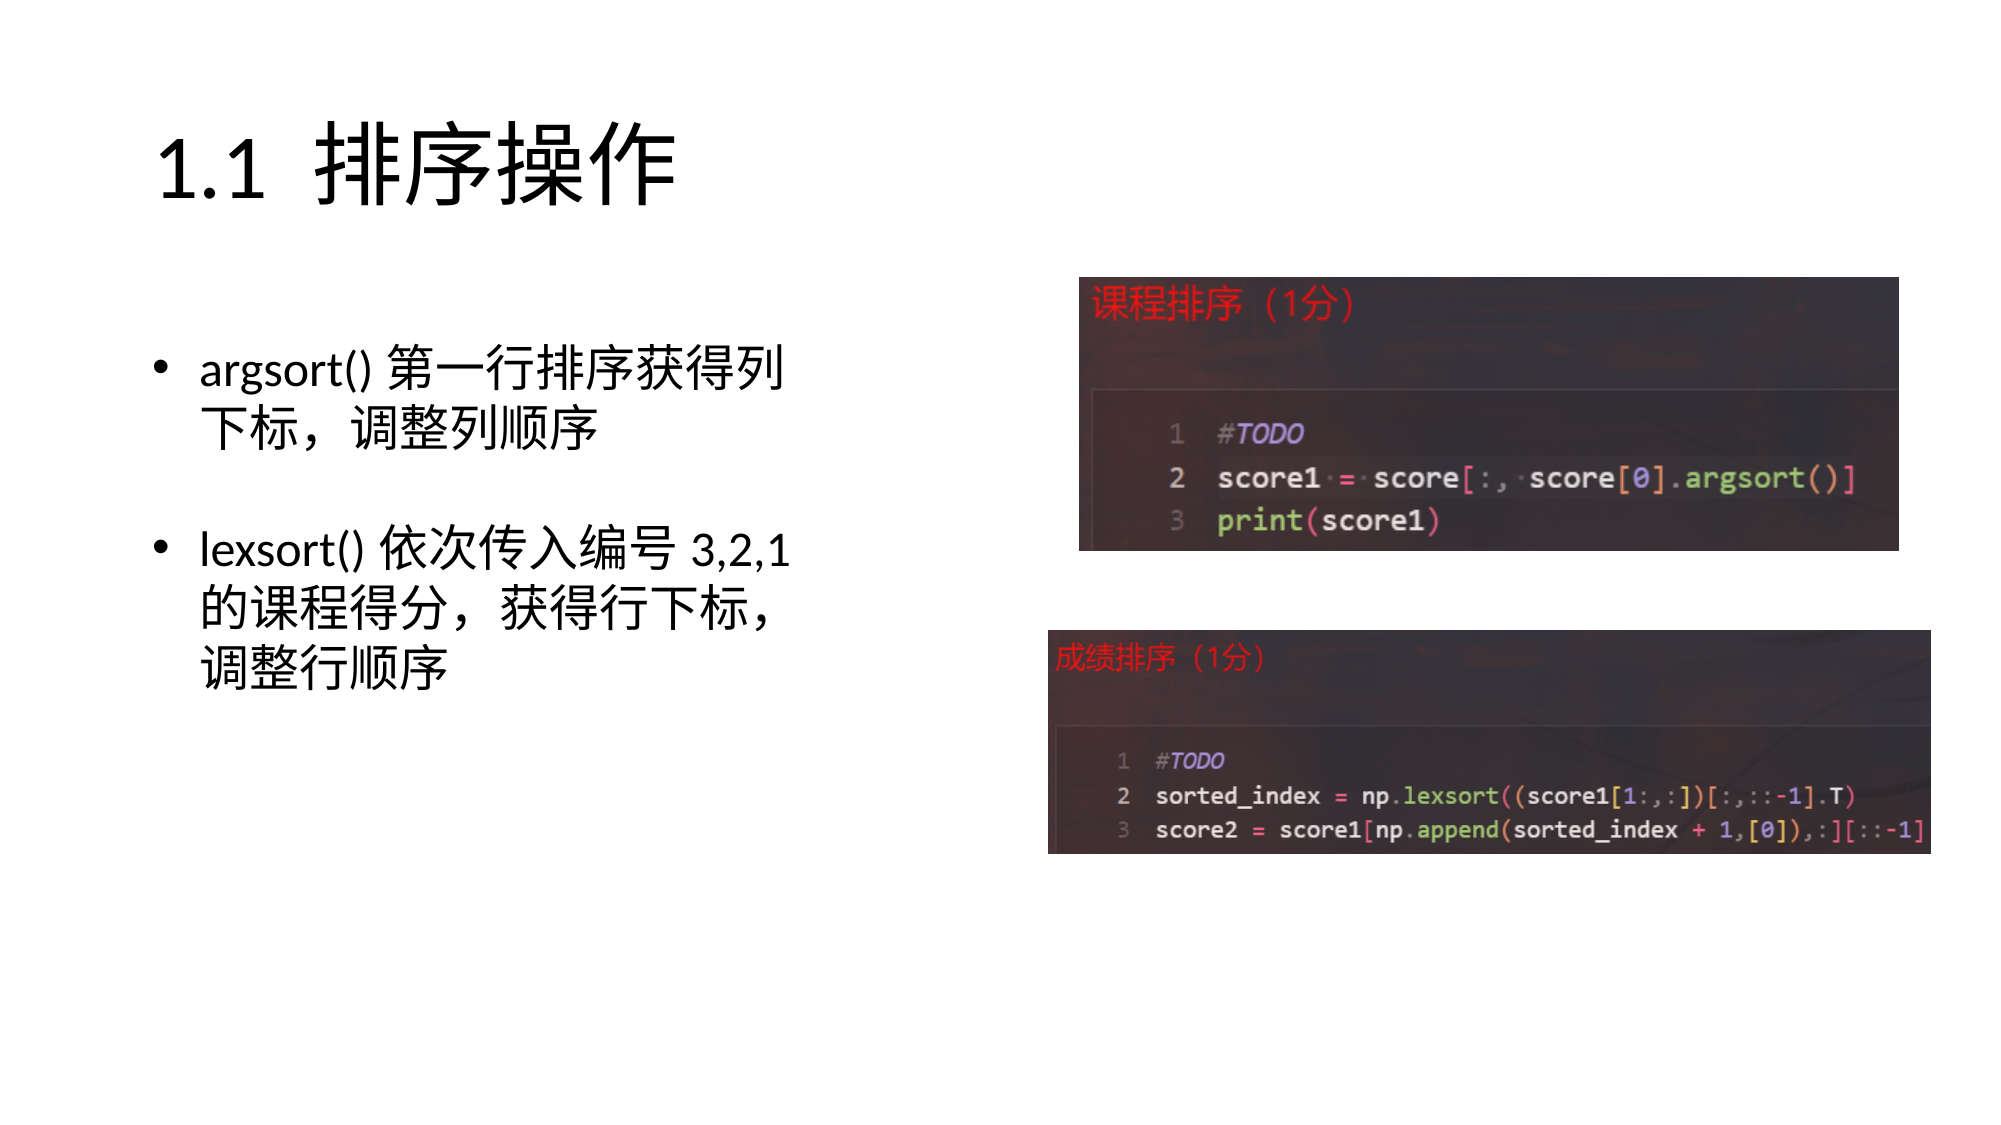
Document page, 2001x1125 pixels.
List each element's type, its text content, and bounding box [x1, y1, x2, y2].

title 1.1 排序操作 [137, 59, 1863, 278]
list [1079, 277, 1899, 551]
picture [1048, 630, 1931, 855]
text_box argsort()第一行排序获得列下标，调整列顺序 lexsort()依次传入编号3,2,1的课程得分，获得行下标，调整行顺序 [137, 329, 843, 535]
